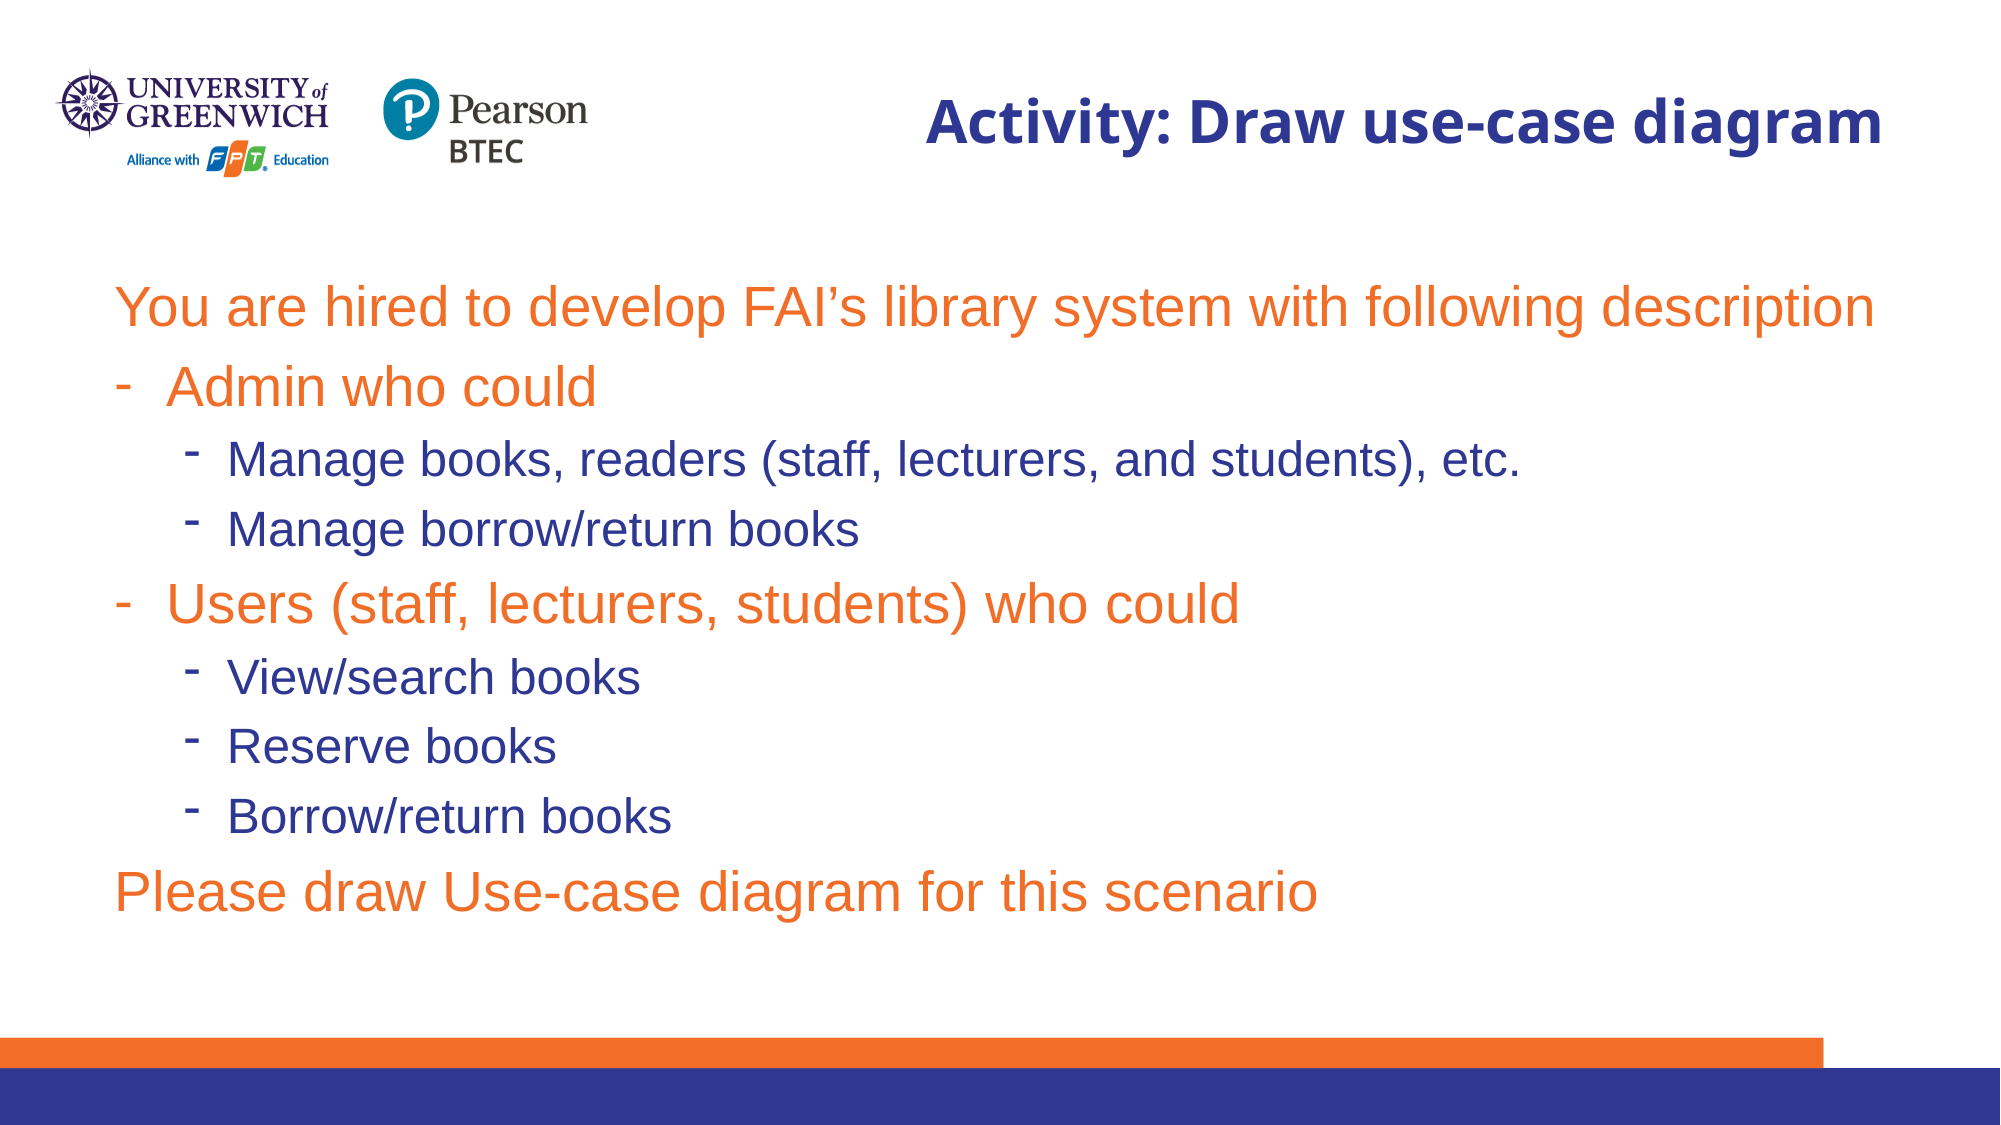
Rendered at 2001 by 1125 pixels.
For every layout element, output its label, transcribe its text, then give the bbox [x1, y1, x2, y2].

list You are hired to develop FAI’s library system with following description Admin who could Manage books, readers (staff, lecturers, and students), etc. Manage borrow/return books Users (staff, lecturers, students) who could View/search books Reserve books Borrow/return books Please draw Use-case diagram for this scenario [99, 262, 1900, 1005]
picture [0, 0, 2000, 1125]
title Activity: Draw use-case diagram [894, 76, 1900, 209]
